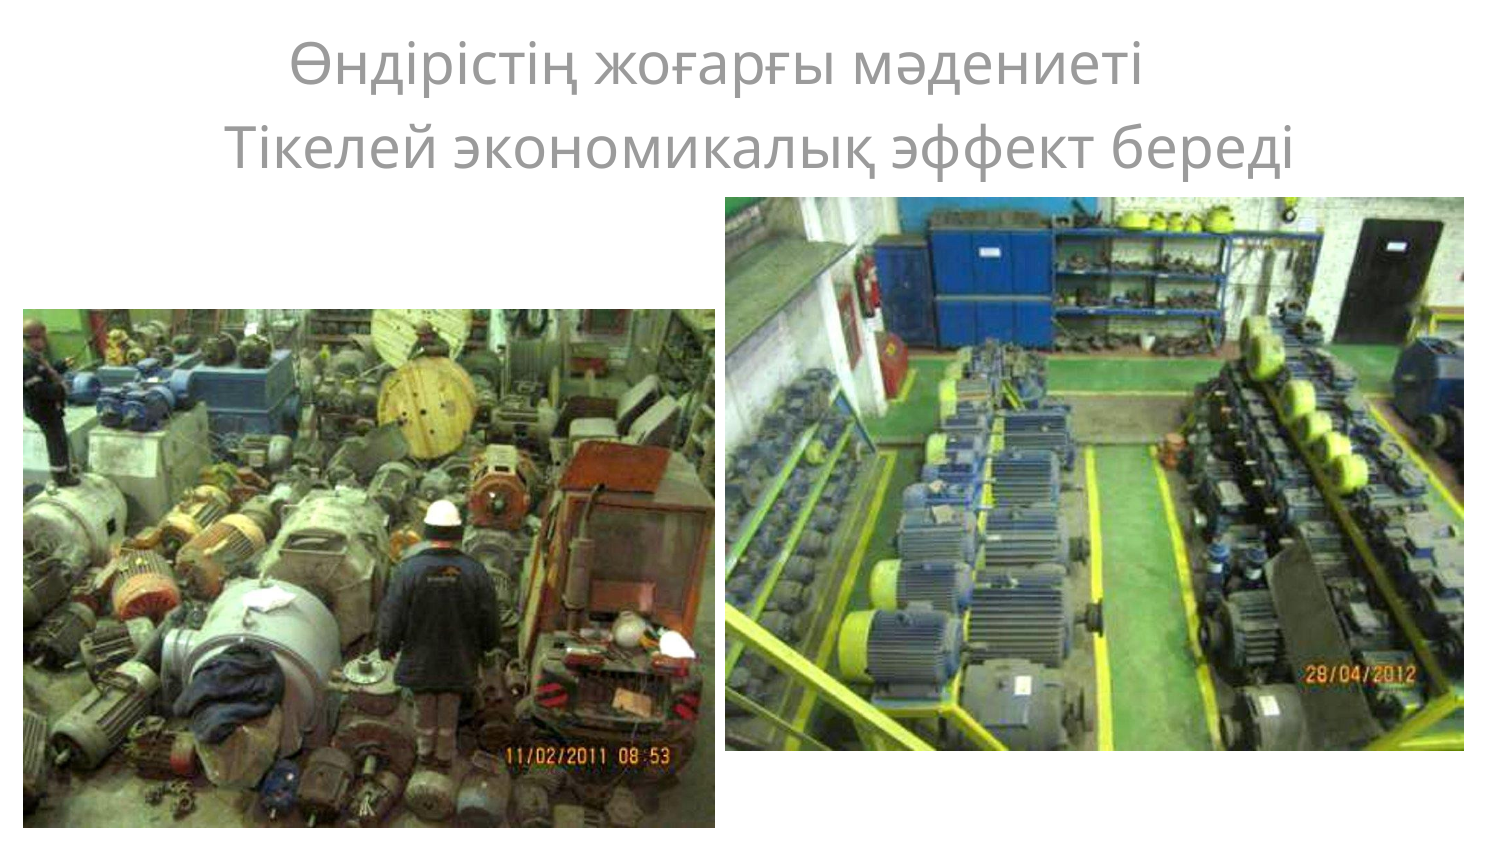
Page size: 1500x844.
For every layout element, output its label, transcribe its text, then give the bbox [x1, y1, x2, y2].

title Өндірістің жоғарғы мәдениеті [286, 24, 1178, 108]
picture [724, 197, 1464, 751]
text_box Тікелей экономикалық эффект береді [222, 108, 1325, 181]
picture [23, 309, 715, 828]
